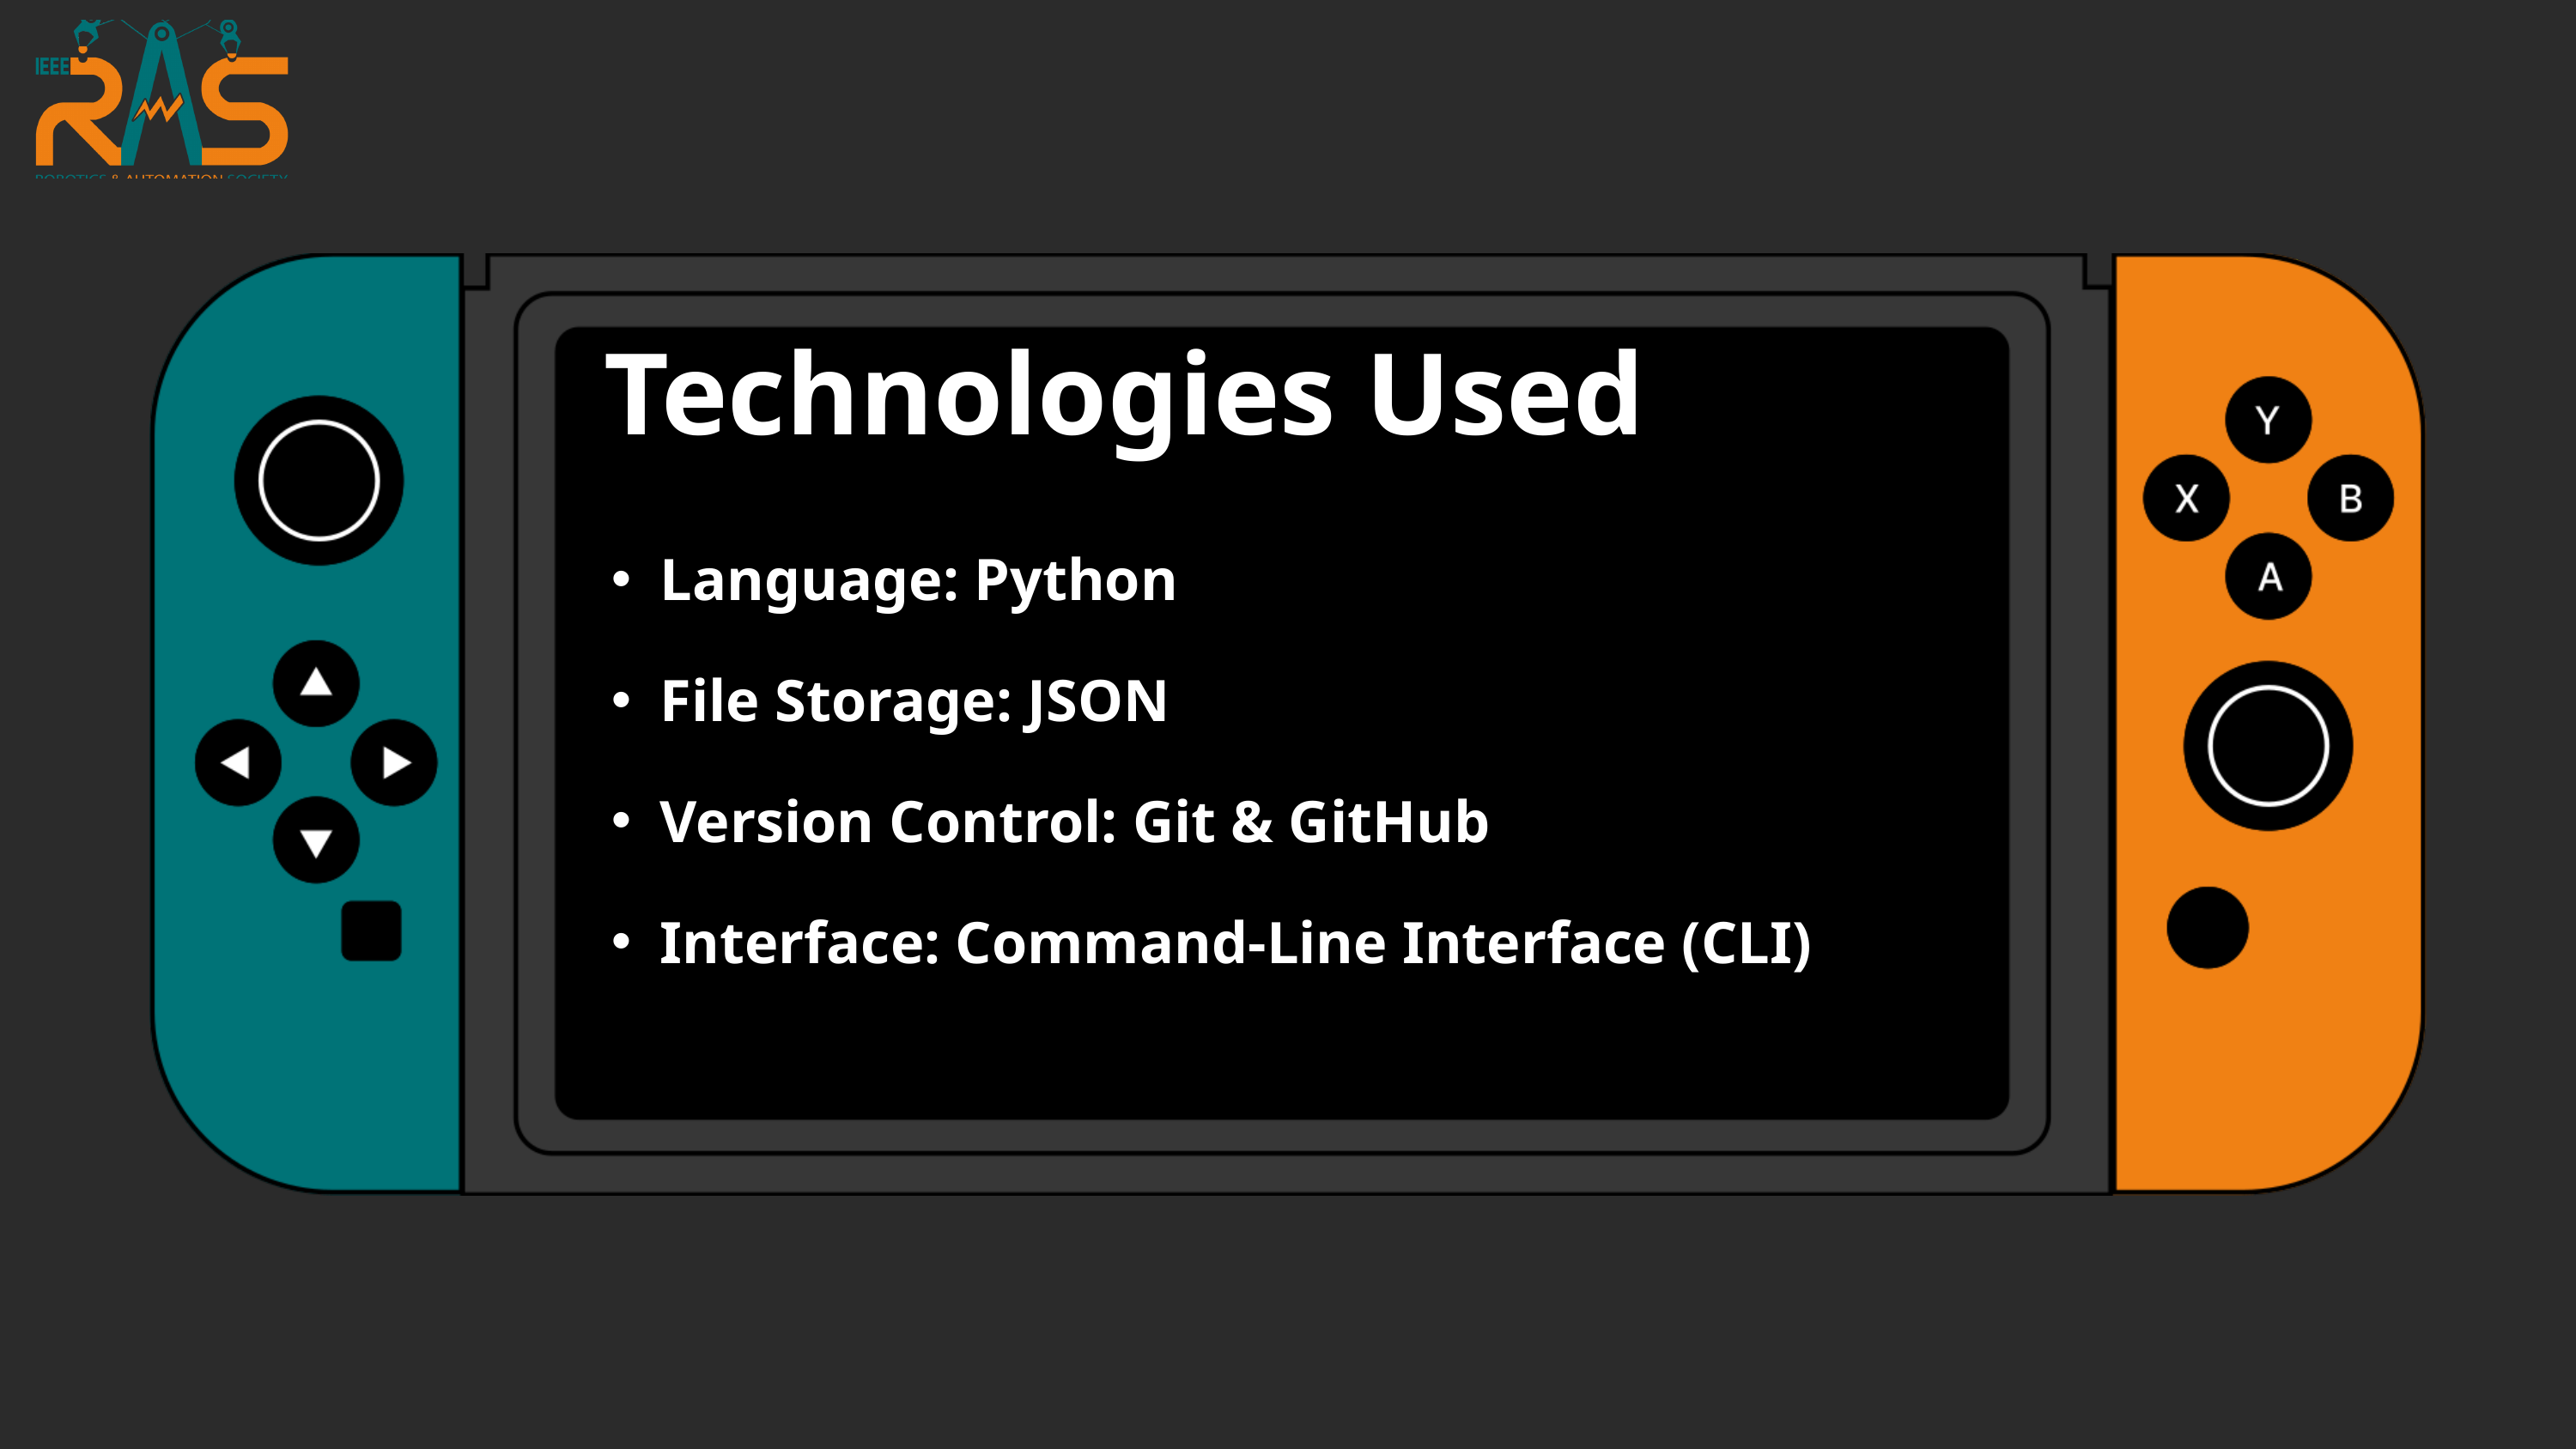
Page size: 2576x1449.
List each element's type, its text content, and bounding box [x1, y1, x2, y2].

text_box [604, 330, 1990, 539]
text_box Language: Python File Storage: JSON Version Control: Git & GitHub Interface: Command-Line Interface (CLI) [562, 491, 1990, 1111]
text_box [1143, 387, 2172, 463]
text_box [149, 253, 2427, 1196]
text_box [21, 20, 302, 179]
